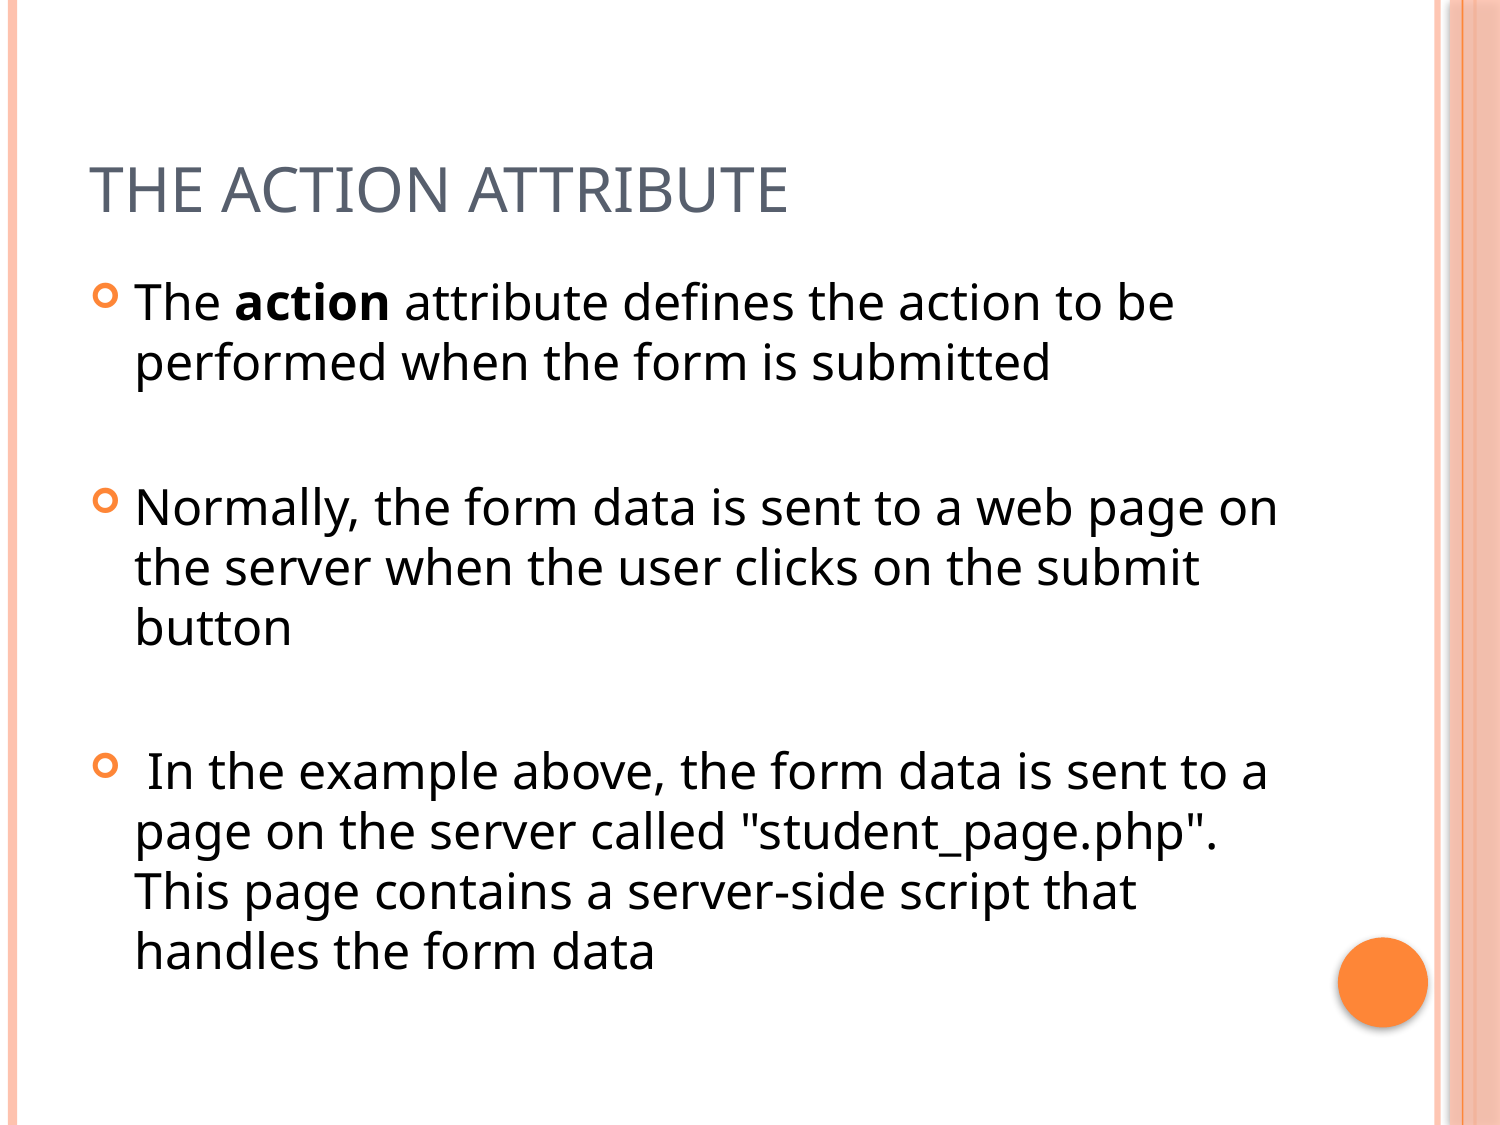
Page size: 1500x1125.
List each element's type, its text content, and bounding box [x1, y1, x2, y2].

list The action attribute defines the action to be performed when the form is submitted Normally, the form data is sent to a web page on the server when the user clicks on the submit button In the example above, the form data is sent to a page on the server called "student_page.php". This page contains a server-side script that handles the form data [75, 262, 1300, 1062]
title The Action Attribute [75, 45, 1300, 233]
